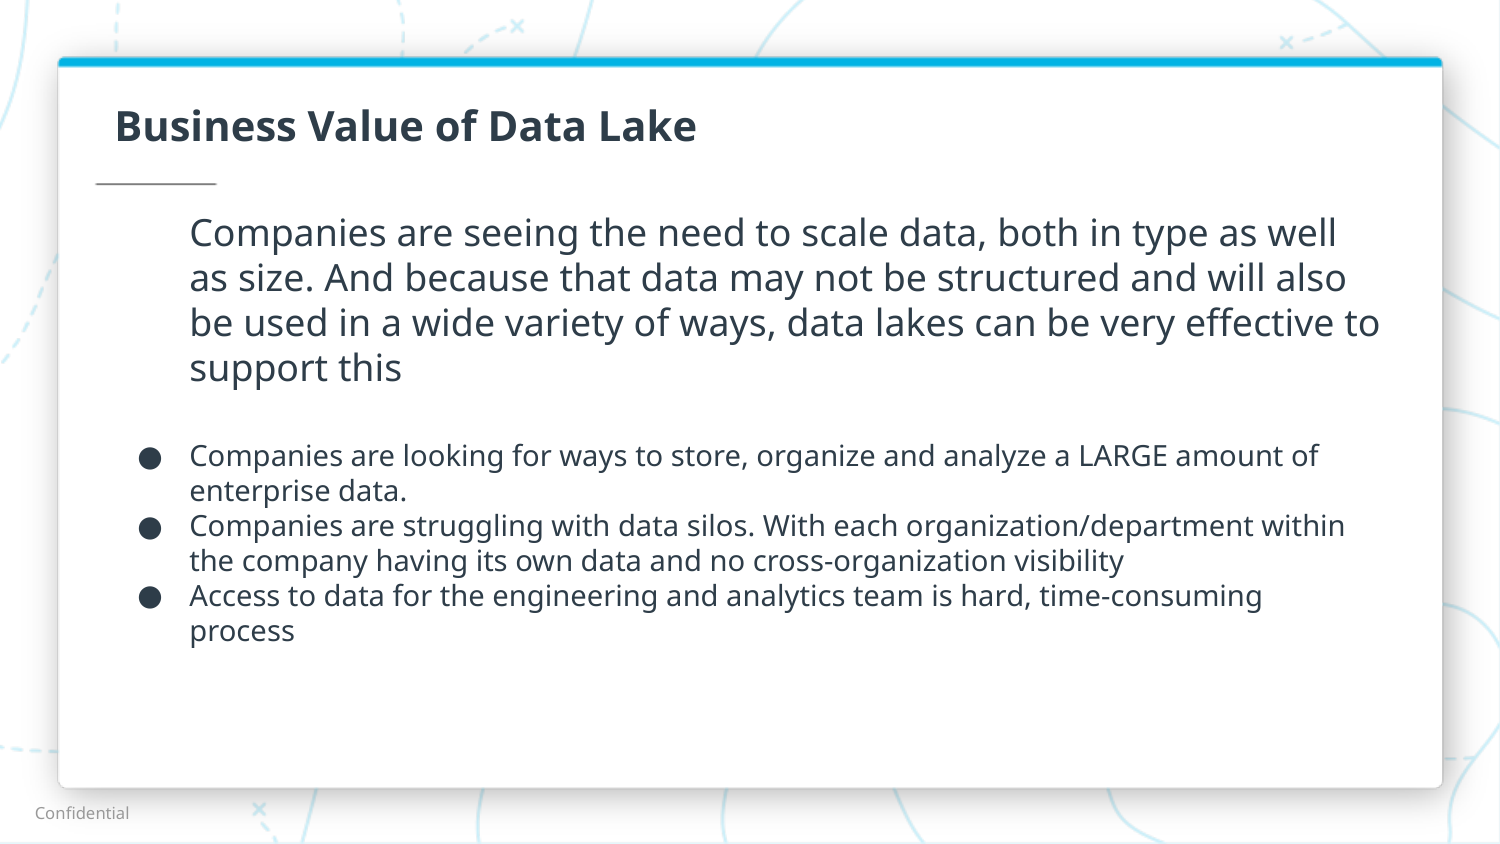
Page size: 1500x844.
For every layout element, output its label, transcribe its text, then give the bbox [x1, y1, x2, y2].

list Companies are looking for ways to store, organize and analyze a LARGE amount of enterprise data. Companies are struggling with data silos. With each organization/department within the company having its own data and no cross-organization visibility Access to data for the engineering and analytics team is hard, time-consuming process [99, 422, 1390, 765]
picture [0, 0, 1500, 844]
title Business Value of Data Lake [99, 77, 1401, 172]
subtitle Companies are seeing the need to scale data, both in type as well as size. And because that data may not be structured and will also be used in a wide variety of ways, data lakes can be very effective to support this [99, 193, 1401, 408]
